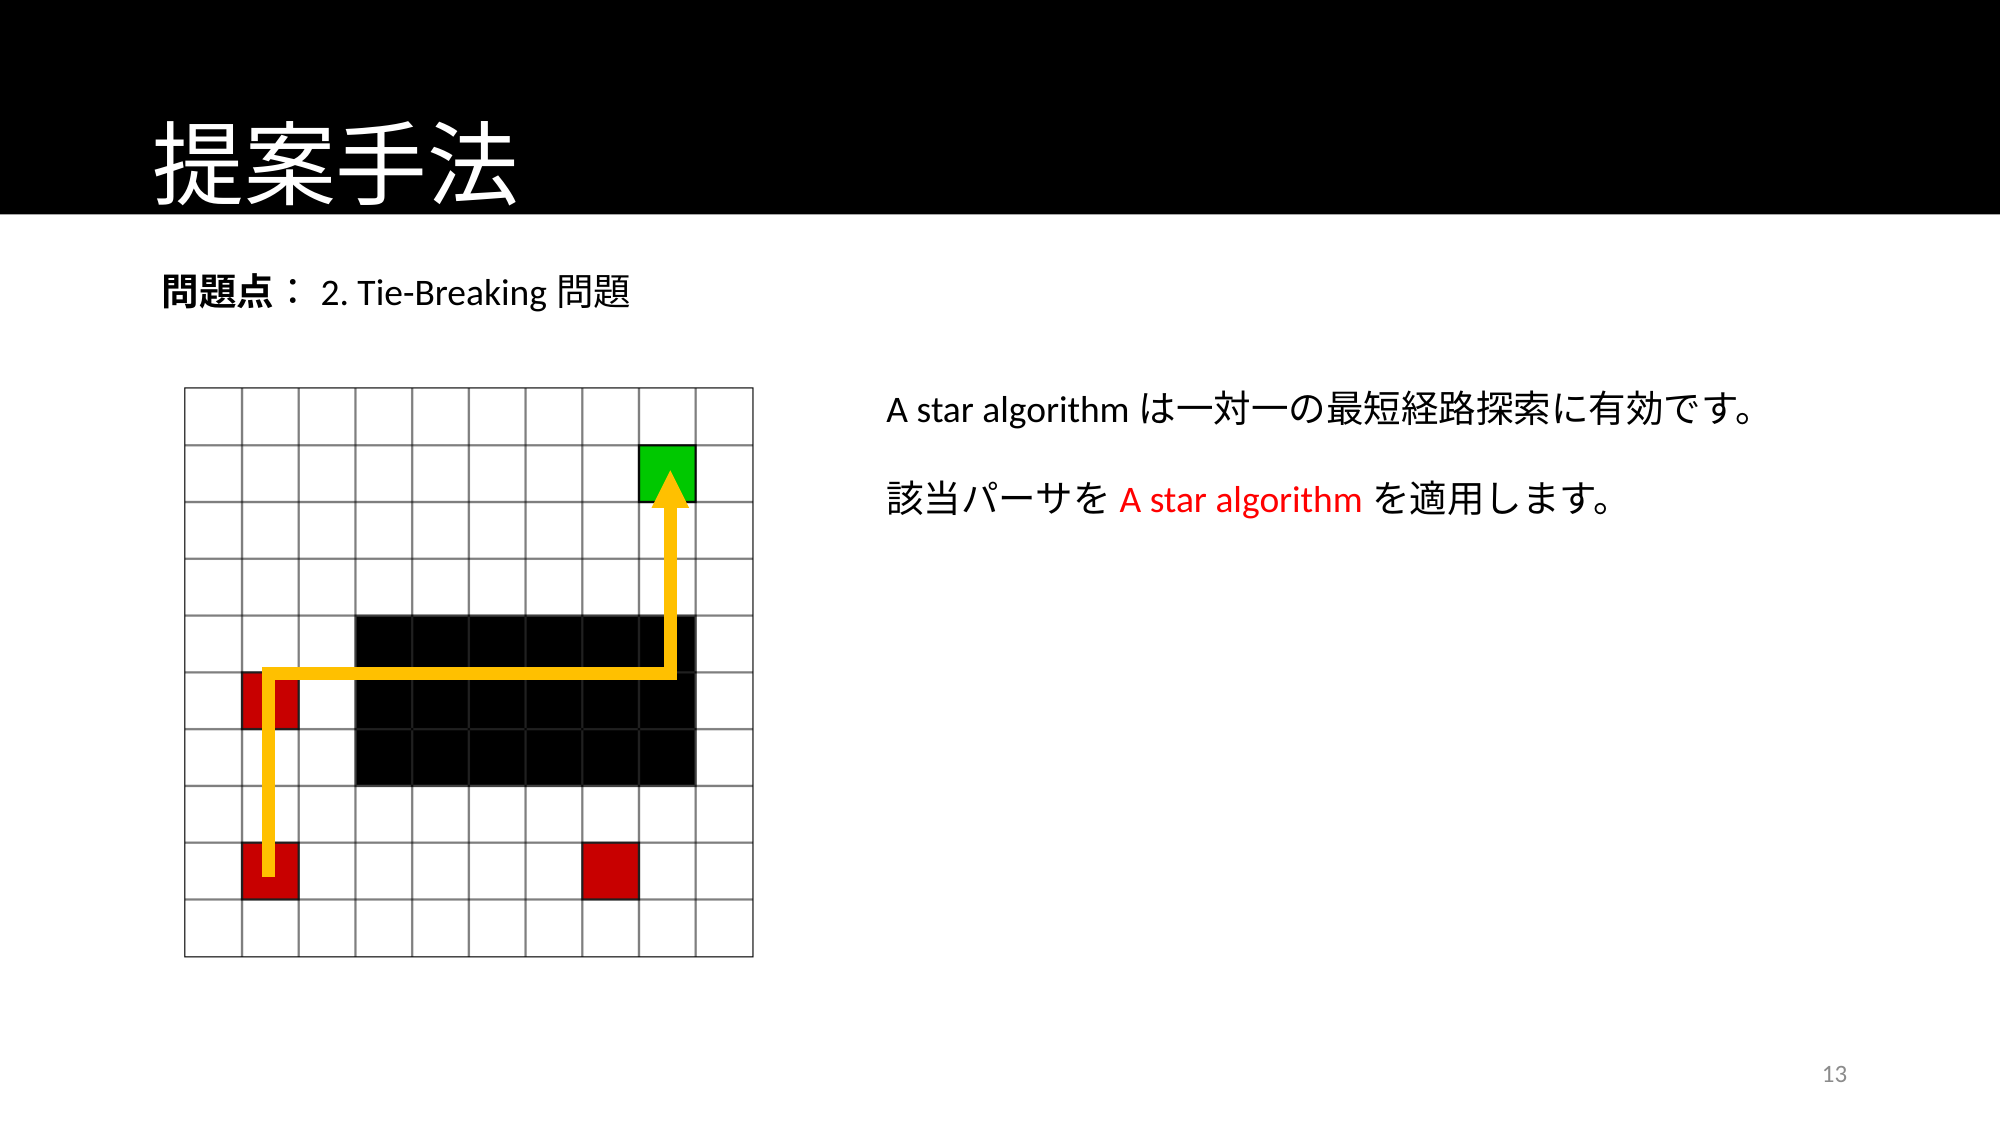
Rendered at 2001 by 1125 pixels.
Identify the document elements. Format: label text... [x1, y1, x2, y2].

title 提案手法 [137, 59, 1863, 278]
slide_number 13 [1412, 1042, 1863, 1103]
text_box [266, 472, 673, 875]
text_box 問題点：2. Tie-Breaking問題 [146, 260, 984, 321]
text_box [0, 0, 2000, 216]
text_box A star algorithmは一対一の最短経路探索に有効です。 該当パーサをA star algorithmを適用します。 [871, 377, 1761, 528]
picture [182, 384, 757, 962]
